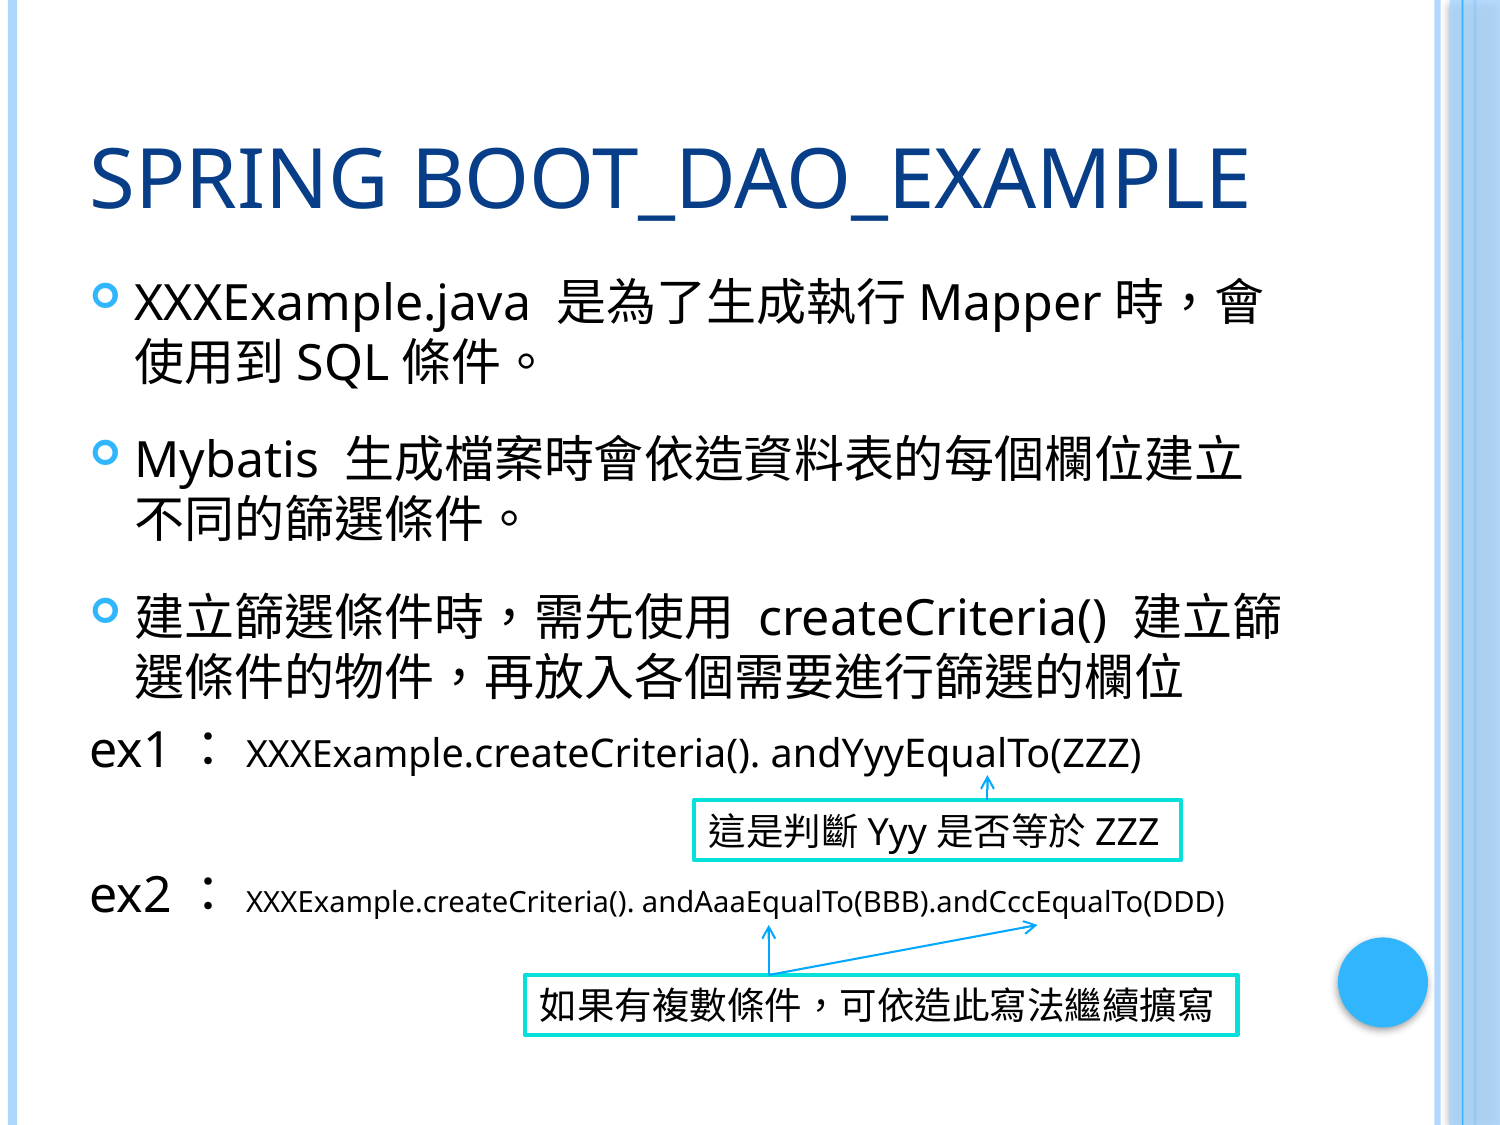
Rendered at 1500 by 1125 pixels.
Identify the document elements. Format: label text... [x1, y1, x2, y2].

text_box 如果有複數條件，可依造此寫法繼續擴寫 [523, 973, 1240, 1037]
title Spring Boot_DAO_Example [75, 45, 1300, 233]
list XXXExample.java 是為了生成執行Mapper時，會使用到SQL條件。 Mybatis 生成檔案時會依造資料表的每個欄位建立不同的篩選條件。 建立篩選條件時，需先使用 createCriteria() 建立篩選條件的物件，再放入各個需要進行篩選的欄位 ex1：XXXExample.createCriteria(). andYyyEqualTo(ZZZ) ex2：XXXExample.createCriteria(). andAaaEqualTo(BBB).andCccEqualTo(DDD) [75, 262, 1300, 1062]
text_box 這是判斷Yyy是否等於ZZZ [692, 798, 1183, 862]
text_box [768, 924, 1039, 976]
